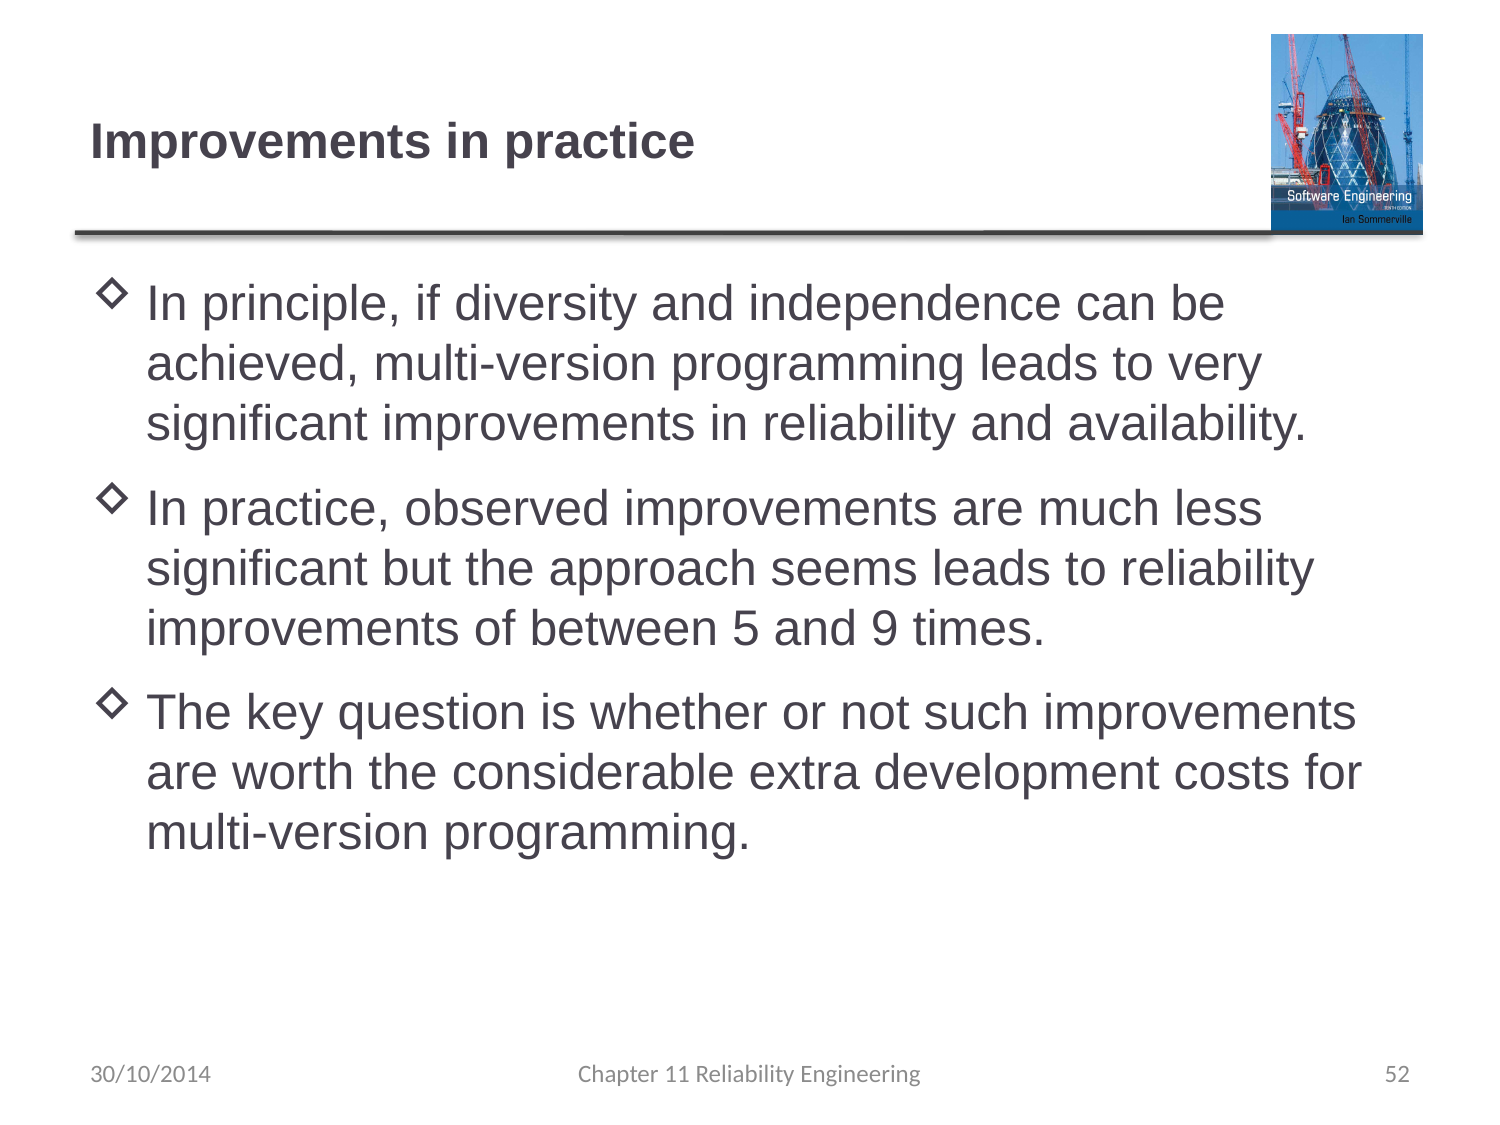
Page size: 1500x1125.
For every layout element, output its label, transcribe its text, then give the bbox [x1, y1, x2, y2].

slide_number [75, 1042, 425, 1103]
slide_number 52 [1074, 1042, 1425, 1103]
list In principle, if diversity and independence can be achieved, multi-version programming leads to very significant improvements in reliability and availability. In practice, observed improvements are much less significant but the approach seems leads to reliability improvements of between 5 and 9 times. The key question is whether or not such improvements are worth the considerable extra development costs for multi-version programming. [75, 262, 1425, 1005]
title Improvements in practice [74, 44, 1272, 233]
footer Chapter 11 Reliability Engineering [512, 1042, 988, 1103]
picture [1271, 34, 1423, 230]
